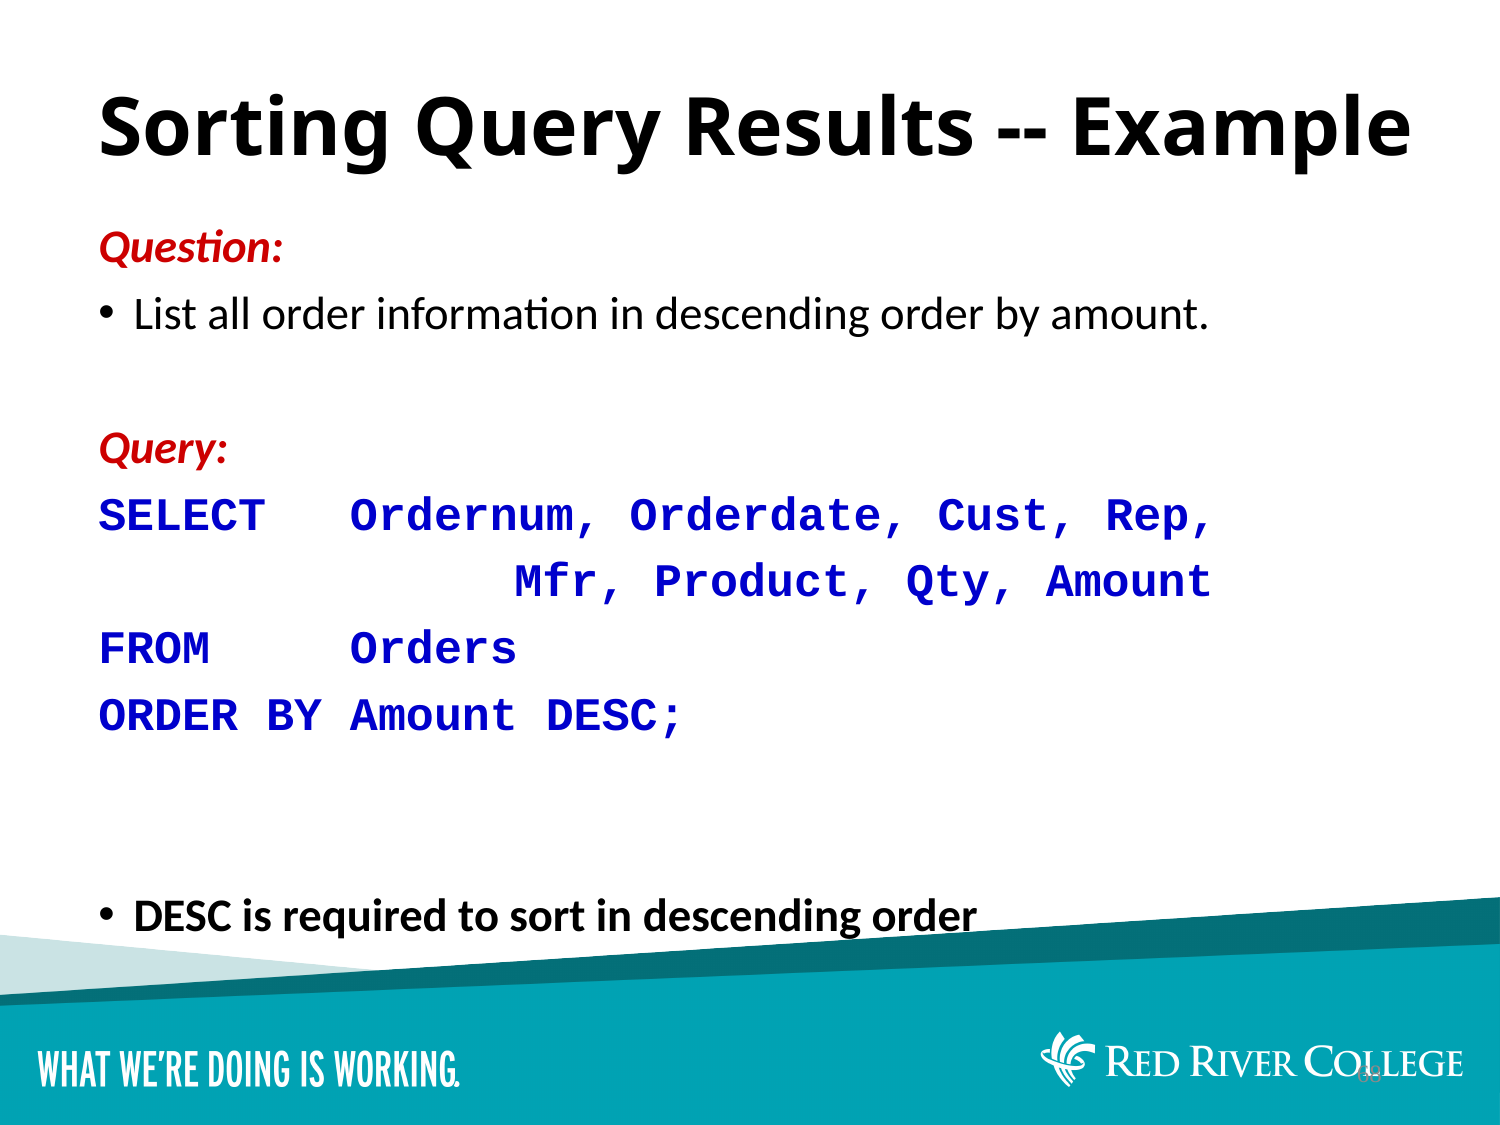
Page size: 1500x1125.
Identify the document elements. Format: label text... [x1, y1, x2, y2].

list Question: List all order information in descending order by amount. Query: SELECT Ordernum, Orderdate, Cust, Rep, Mfr, Product, Qty, Amount FROM Orders ORDER BY Amount DESC; DESC is required to sort in descending order [83, 214, 1434, 958]
slide_number 68 [1059, 1042, 1397, 1103]
picture [0, 0, 1500, 1125]
title Sorting Query Results -- Example [83, 35, 1434, 214]
